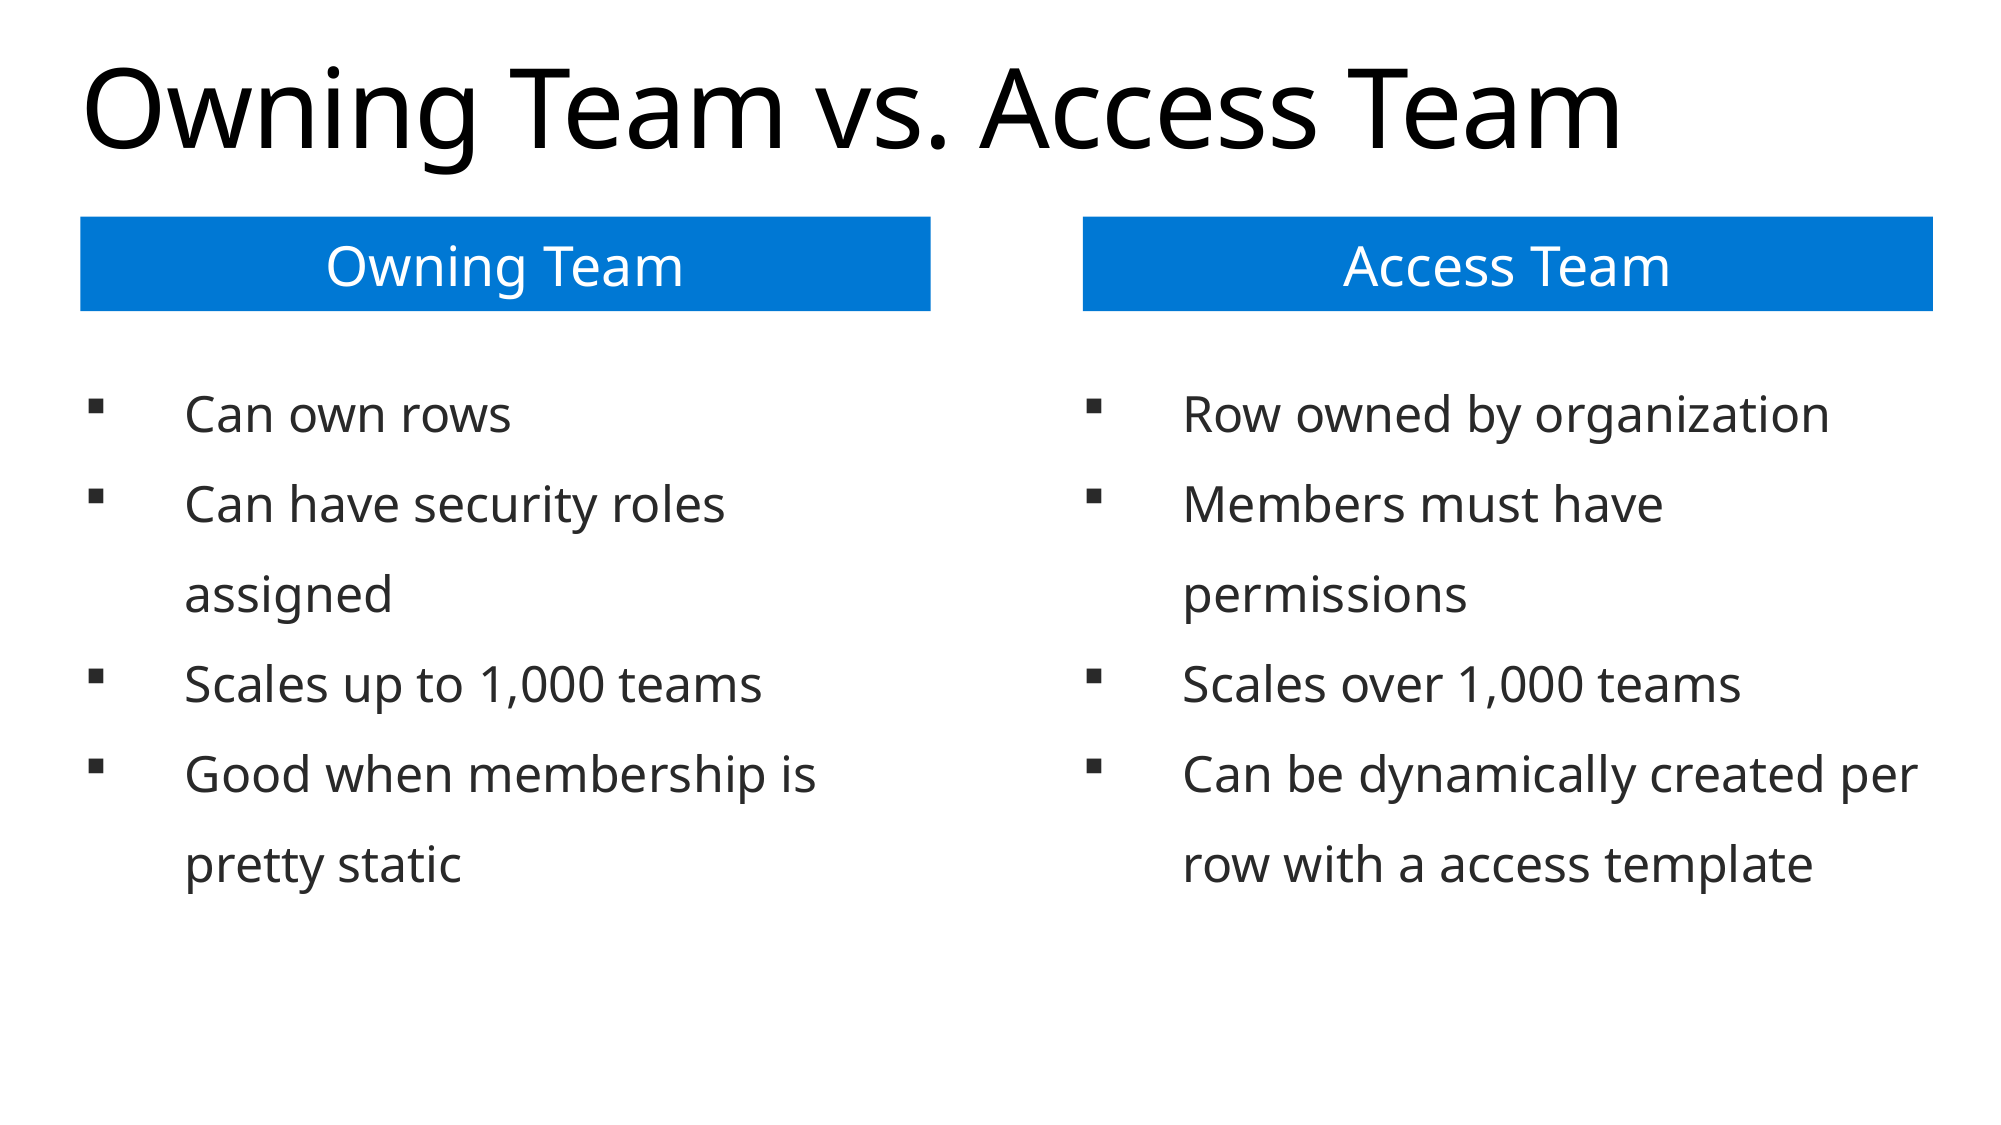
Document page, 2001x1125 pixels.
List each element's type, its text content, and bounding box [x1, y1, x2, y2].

text_box Owning Team [80, 216, 932, 312]
title Owning Team vs. Access Team [80, 37, 1934, 173]
text_box Row owned by organization Members must have permissions Scales over 1,000 teams Can be dynamically created per row with a access template [1082, 352, 1933, 893]
text_box Can own rows Can have security roles assigned Scales up to 1,000 teams Good when membership is pretty static [84, 352, 935, 983]
text_box Access Team [1082, 216, 1934, 312]
